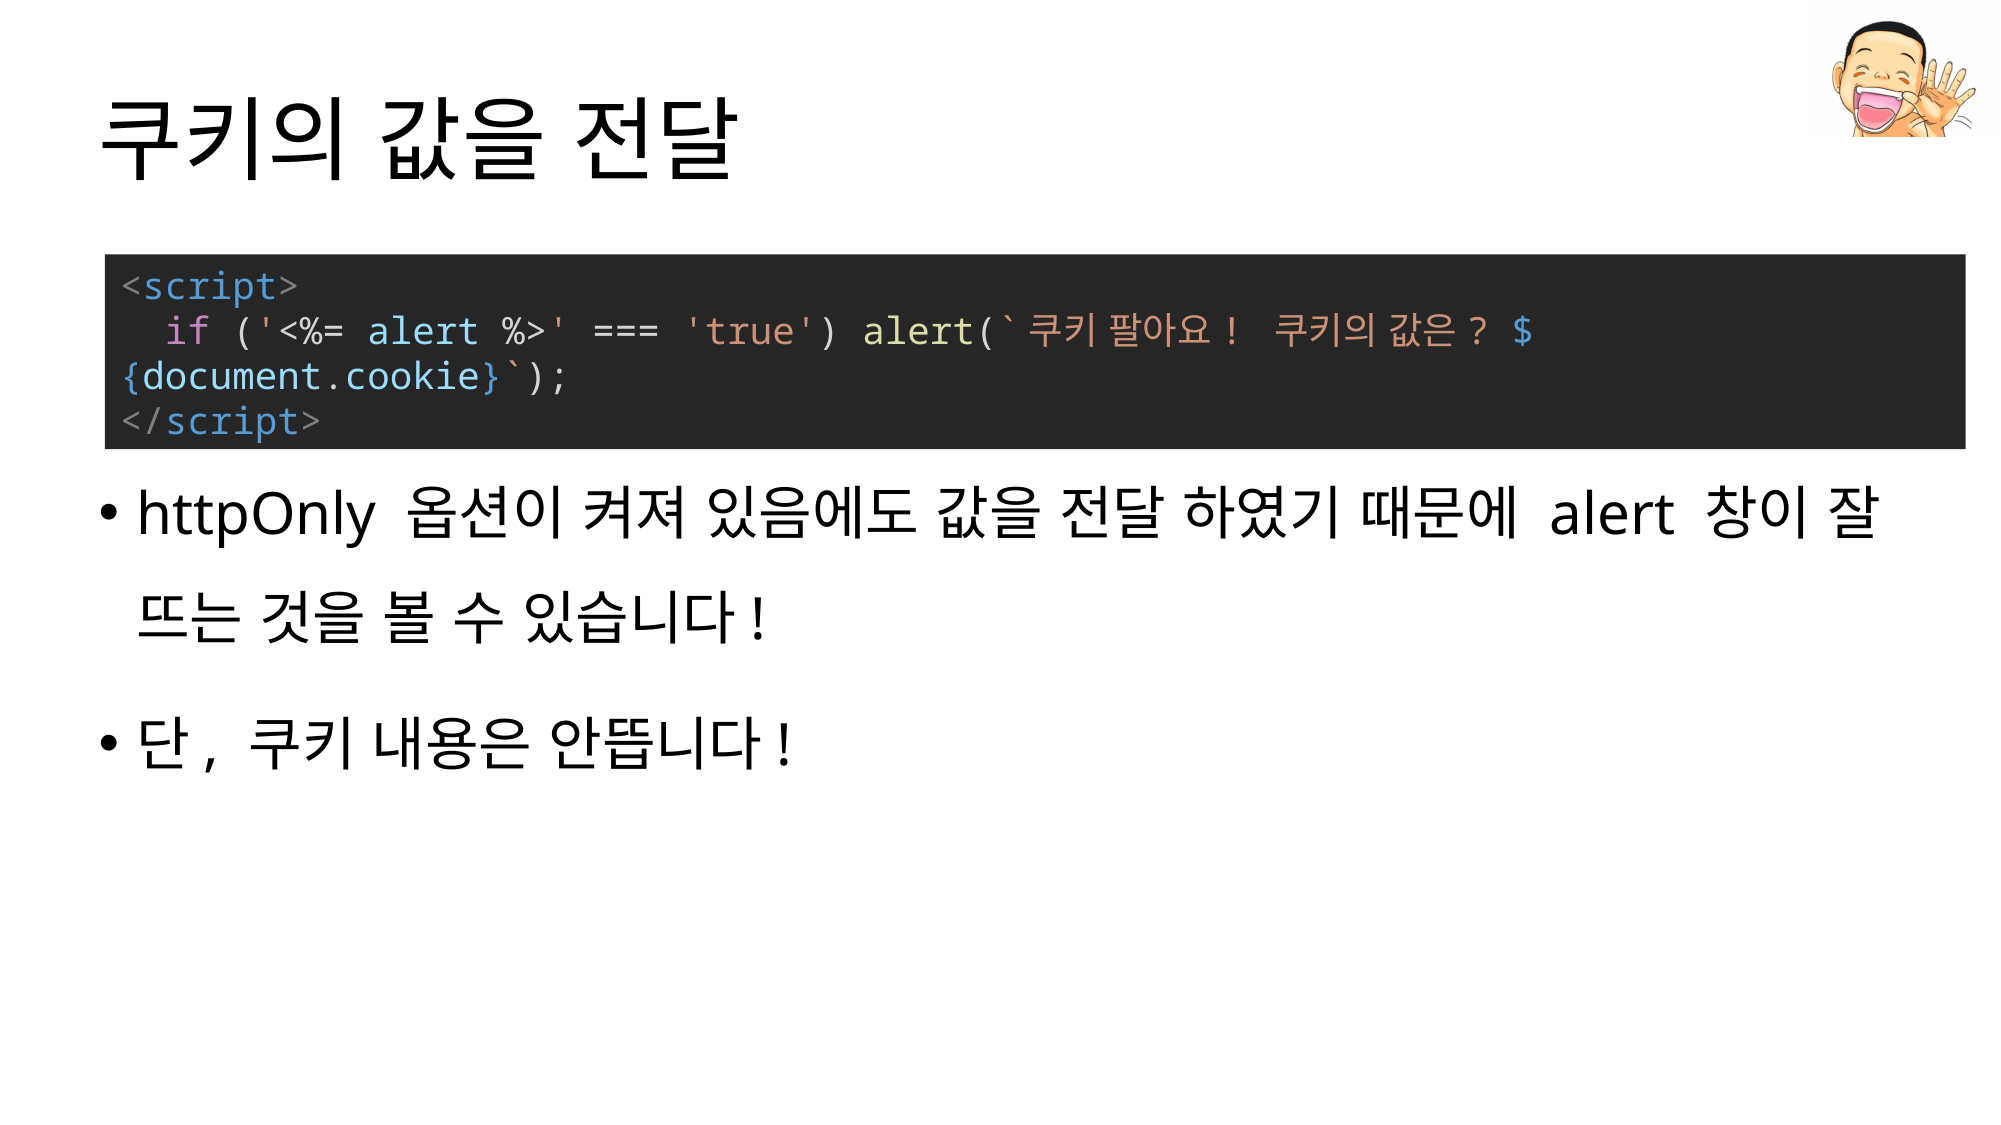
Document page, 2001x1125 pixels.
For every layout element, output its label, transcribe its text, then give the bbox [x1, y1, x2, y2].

text_box <script> if ('<%= alert %>' === 'true') alert(`쿠키 팔아요! 쿠키의 값은? ${document.cookie}`); </script> [104, 254, 1966, 450]
picture [1931, 0, 2000, 137]
list httpOnly 옵션이 켜져 있음에도 값을 전달 하였기 때문에 alert 창이 잘 뜨는 것을 볼 수 있습니다! 단, 쿠키 내용은 안뜹니다! [83, 217, 1931, 1057]
title 쿠키의 값을 전달 [83, 0, 1931, 217]
